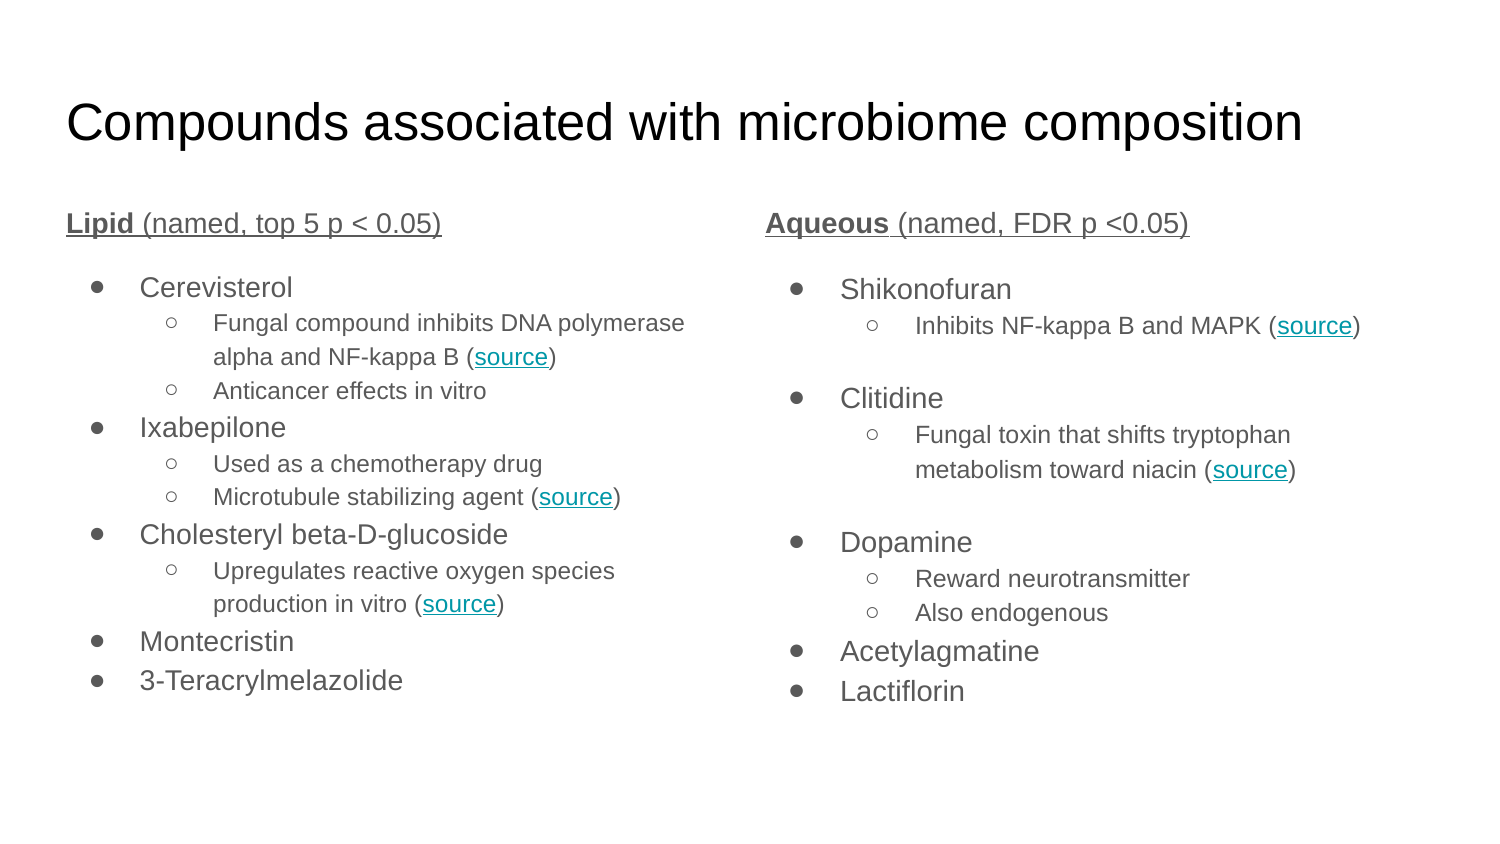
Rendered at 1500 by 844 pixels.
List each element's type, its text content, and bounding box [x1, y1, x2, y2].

list Aqueous (named, FDR p <0.05) Shikonofuran Inhibits NF-kappa B and MAPK (source) Clitidine Fungal toxin that shifts tryptophan metabolism toward niacin (source) Dopamine Reward neurotransmitter Also endogenous Acetylagmatine Lactiflorin [750, 184, 1407, 745]
title Compounds associated with microbiome composition [51, 72, 1449, 167]
list Lipid (named, top 5 p < 0.05) Cerevisterol Fungal compound inhibits DNA polymerase alpha and NF-kappa B (source) Anticancer effects in vitro Ixabepilone Used as a chemotherapy drug Microtubule stabilizing agent (source) Cholesteryl beta-D-glucoside Upregulates reactive oxygen species production in vitro (source) Montecristin 3-Teracrylmelazolide [51, 184, 708, 745]
